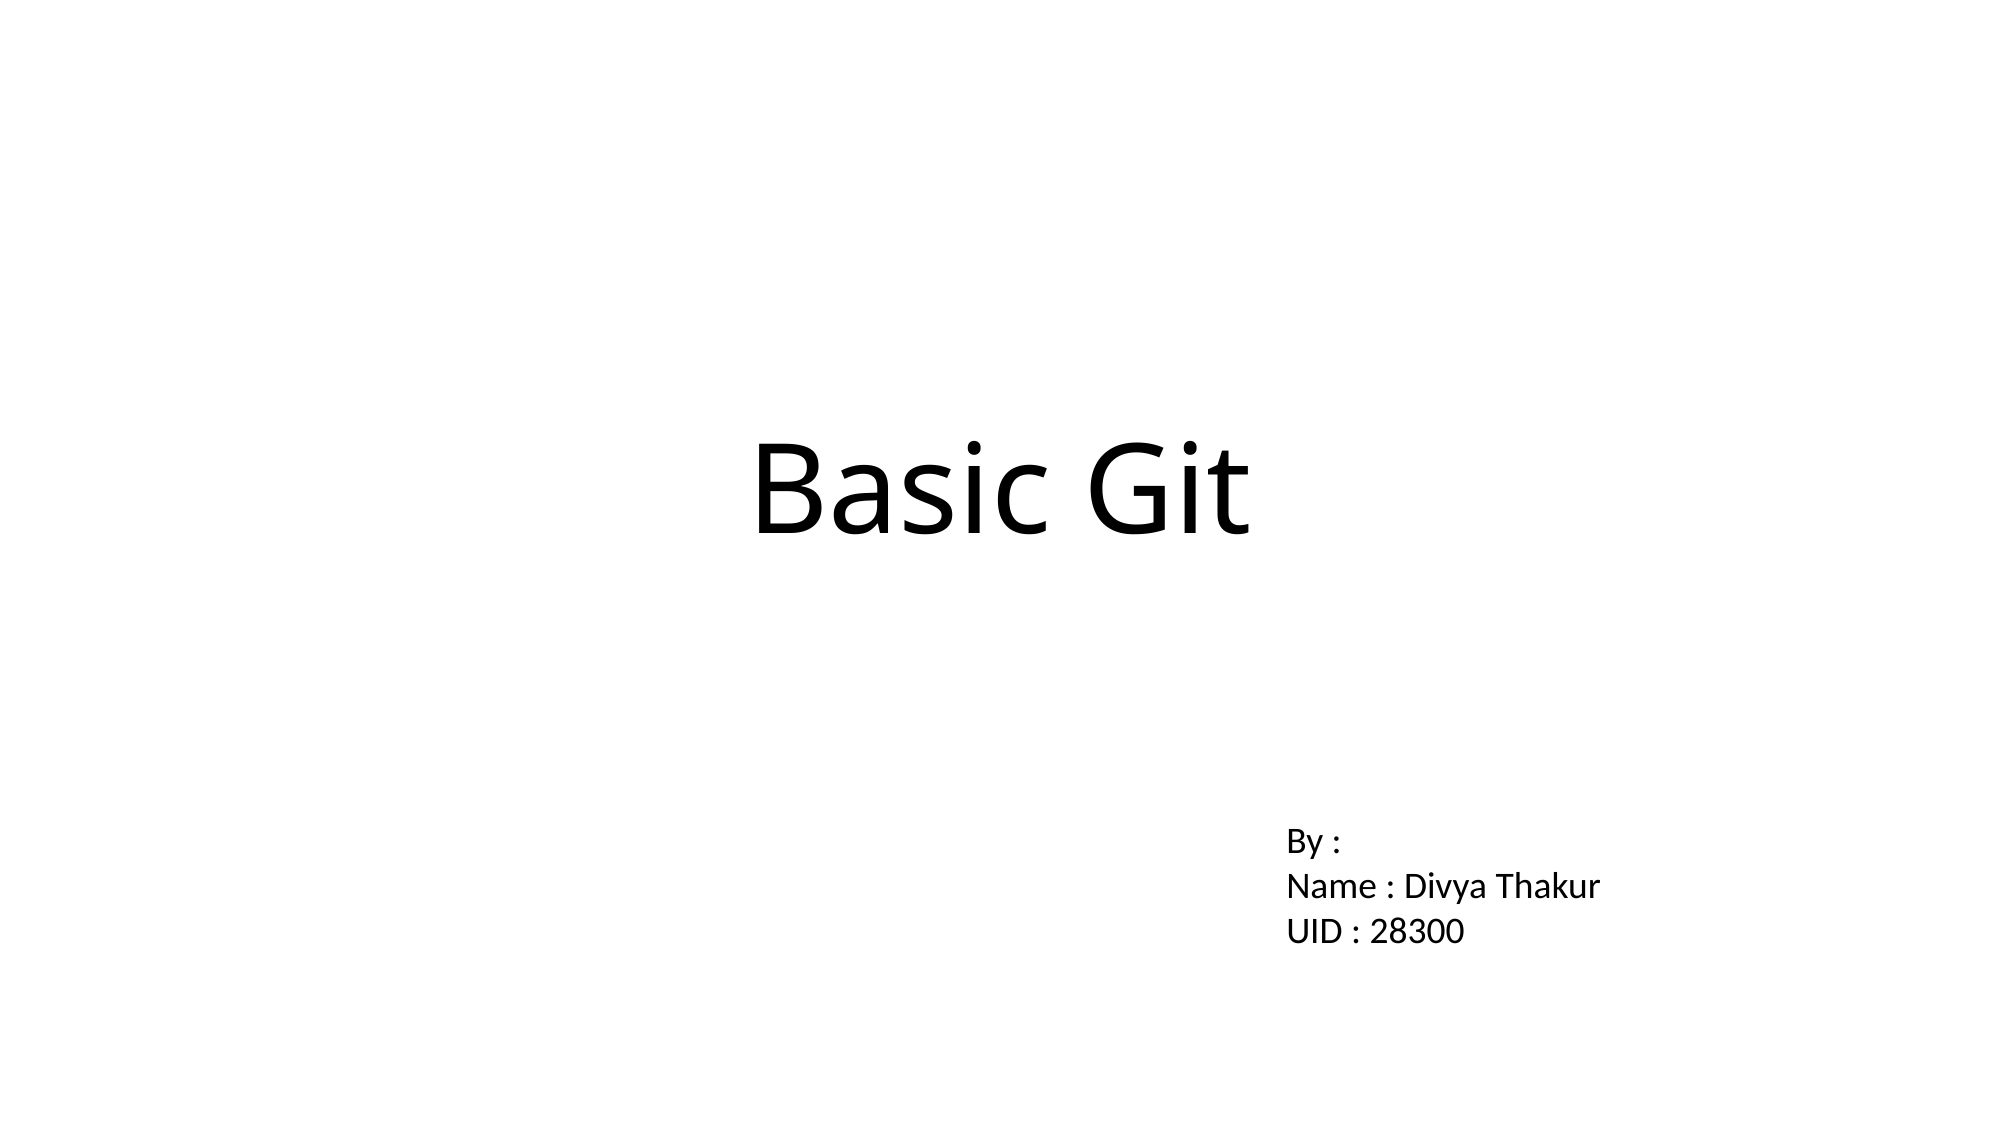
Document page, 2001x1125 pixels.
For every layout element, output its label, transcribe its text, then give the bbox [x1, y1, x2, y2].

title Basic Git [249, 327, 1750, 568]
text_box By : Name : Divya Thakur UID : 28300 [1271, 808, 1771, 959]
